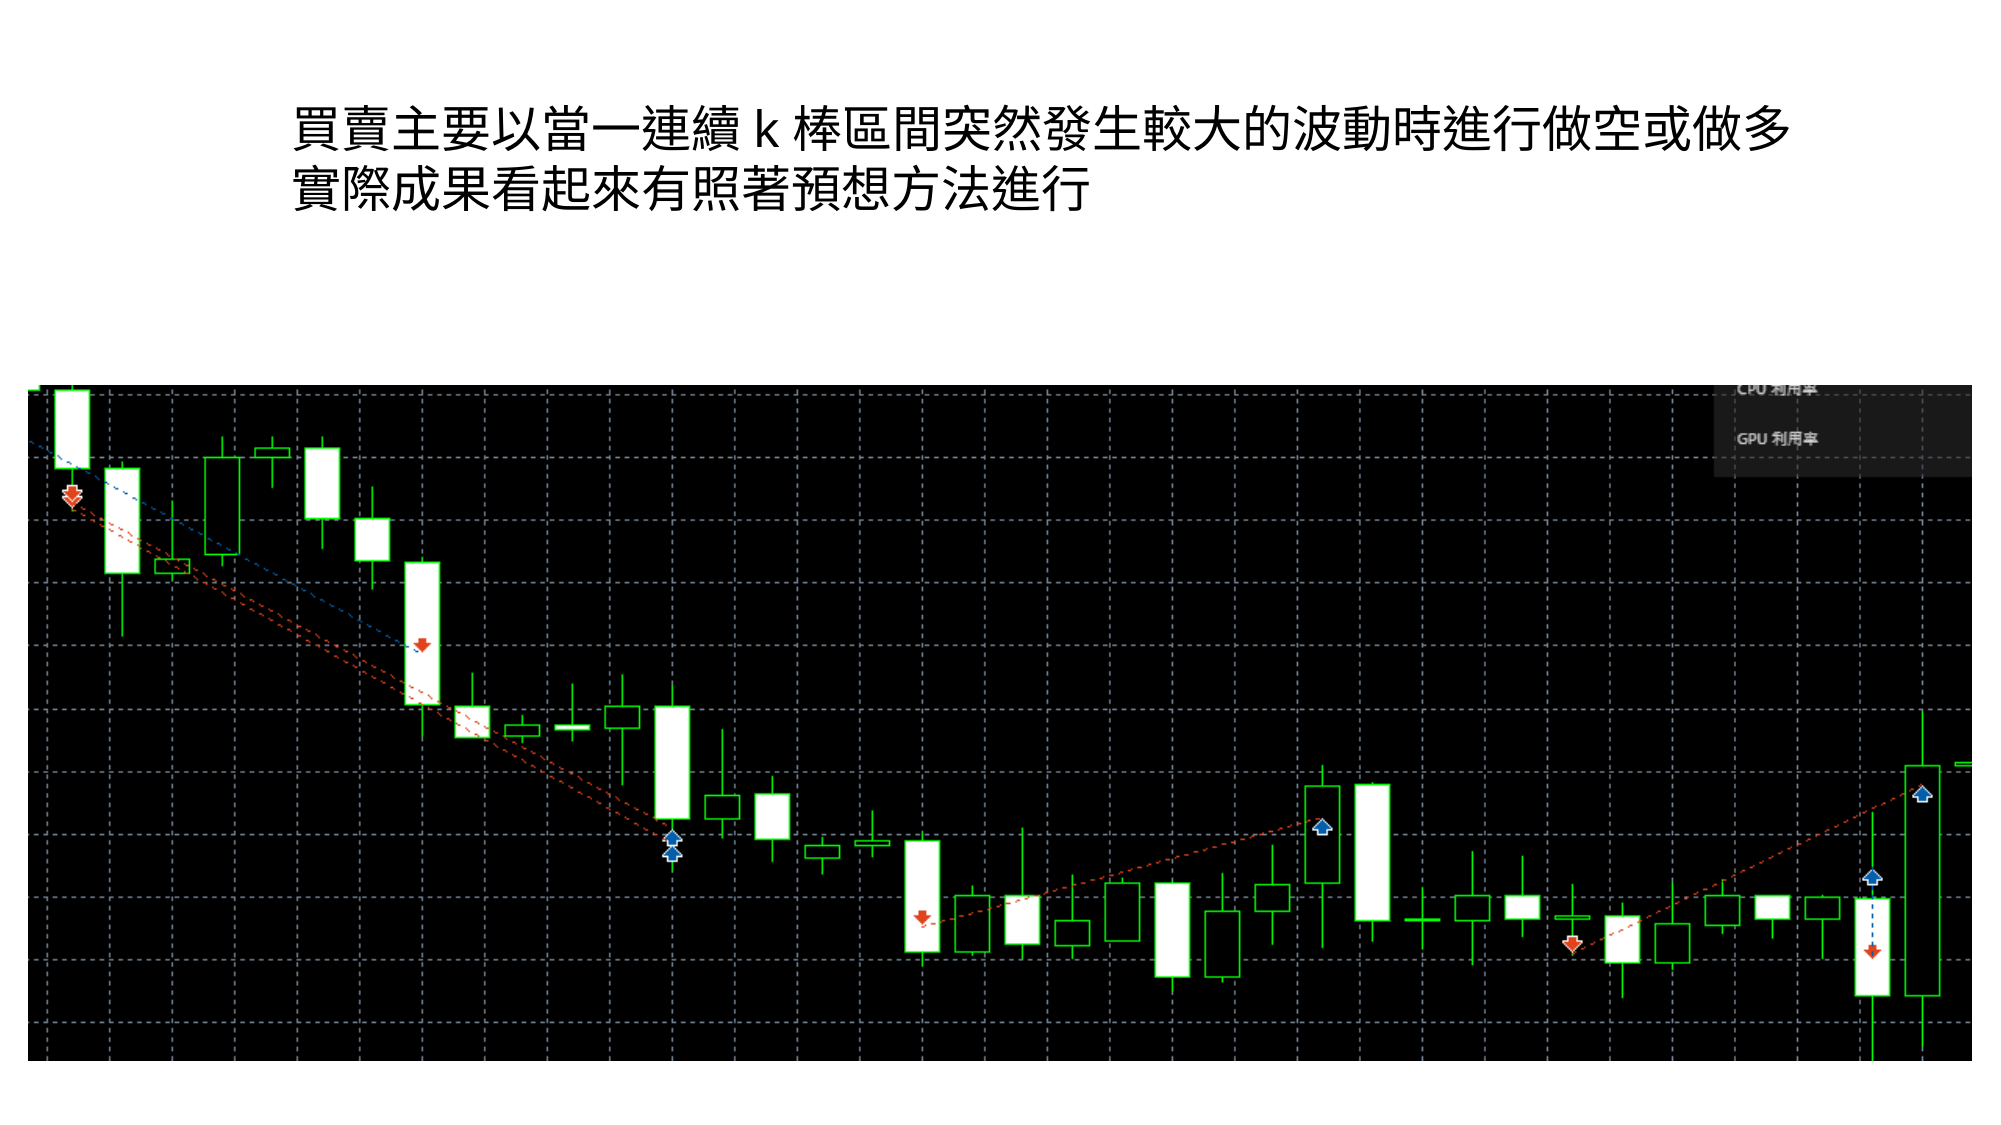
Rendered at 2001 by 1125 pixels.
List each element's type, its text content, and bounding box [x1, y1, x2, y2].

text_box 買賣主要以當一連續k棒區間突然發生較大的波動時進行做空或做多 實際成果看起來有照著預想方法進行 [276, 90, 1825, 286]
picture [27, 385, 1973, 1062]
